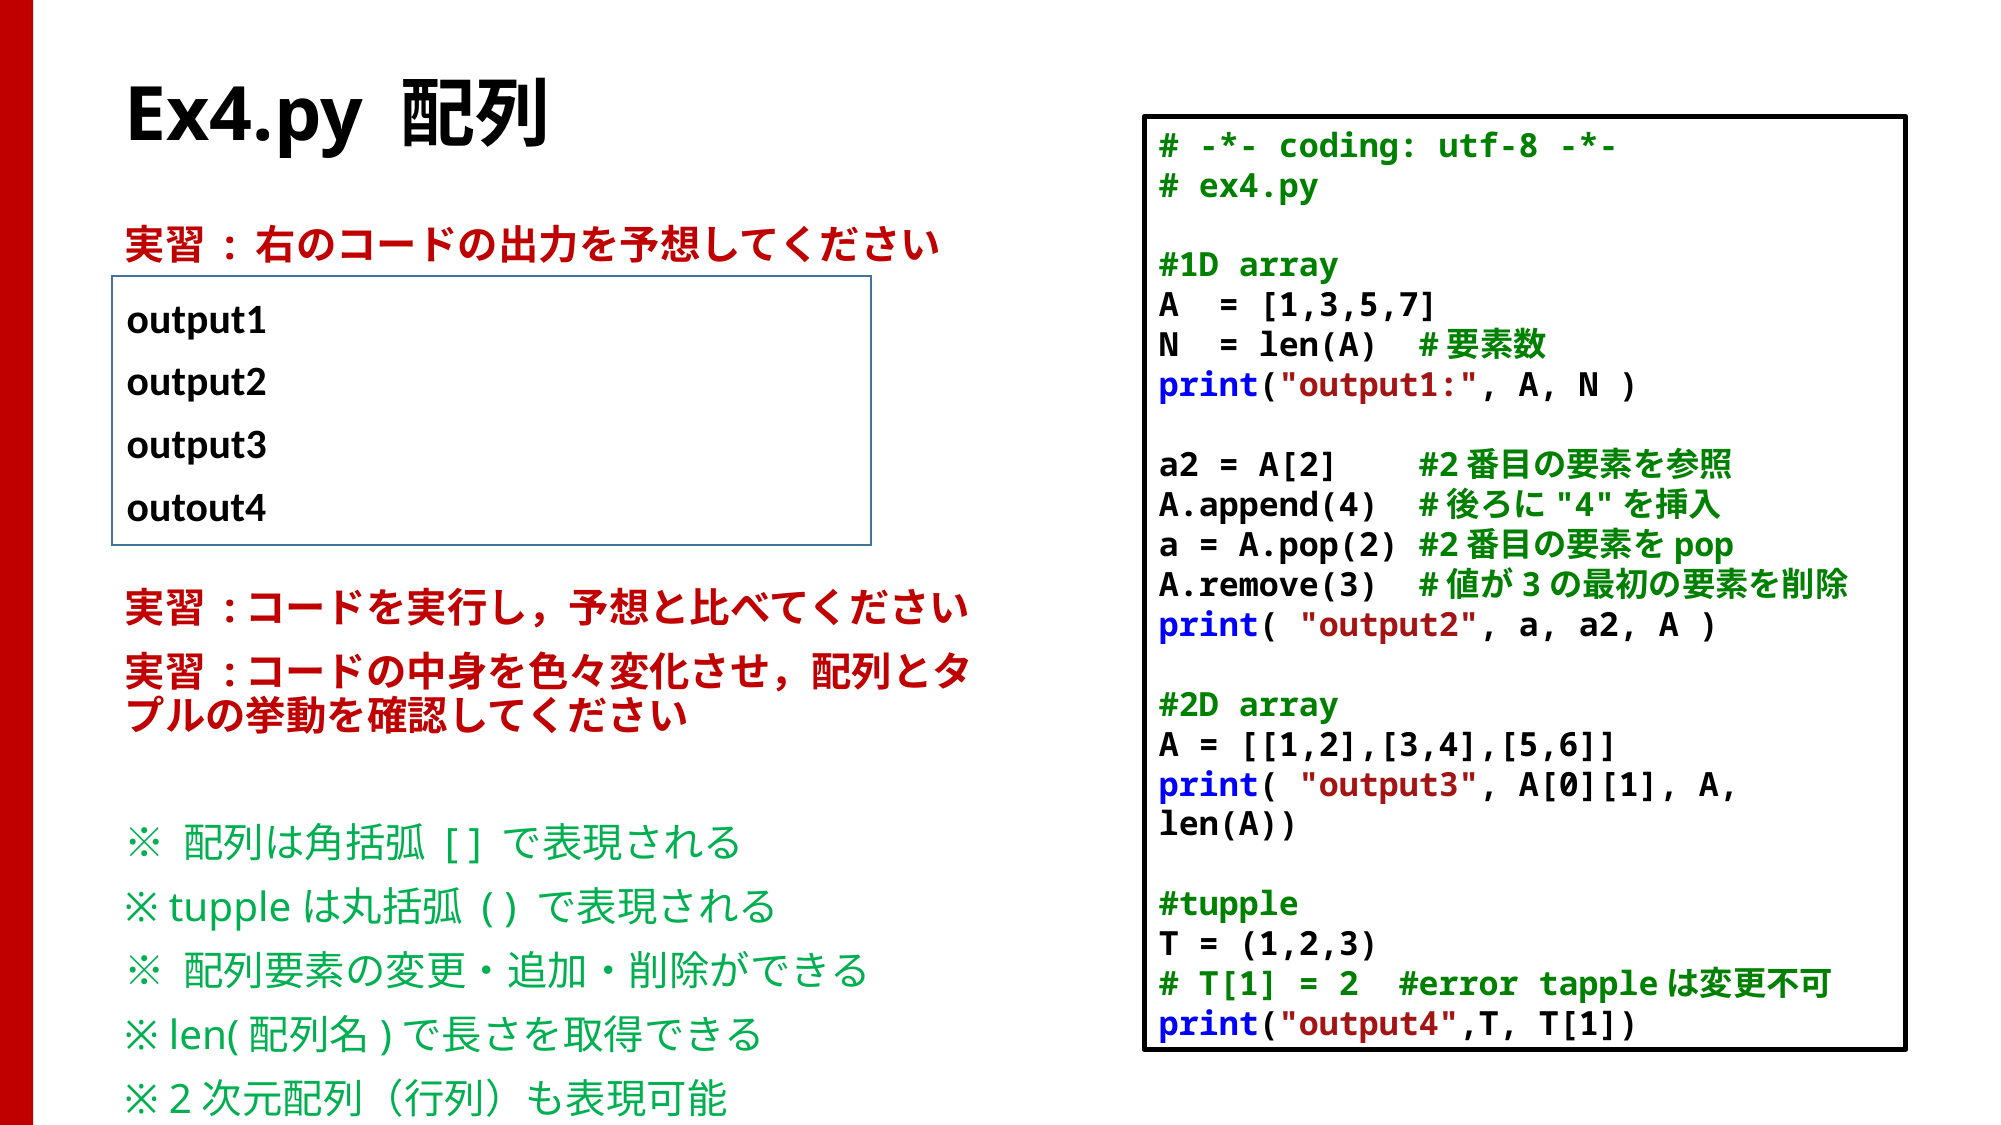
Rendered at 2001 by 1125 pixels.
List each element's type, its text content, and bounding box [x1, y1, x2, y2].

list 実習 : 右のコードの出力を予想してください 実習 :コードを実行し，予想と比べてください 実習 :コードの中身を色々変化させ，配列とタプルの挙動を確認してください ※ 配列は角括弧 [ ] で表現される ※ tuppleは丸括弧 ( ) で表現される ※ 配列要素の変更・追加・削除ができる ※ len(配列名)で長さを取得できる ※ 2次元配列（行列）も表現可能 [109, 216, 1004, 1125]
text_box # -*- coding: utf-8 -*- # ex4.py #1D array A = [1,3,5,7] N = len(A) #要素数 print("output1:", A, N ) a2 = A[2] #2番目の要素を参照 A.append(4) #後ろに"4"を挿入 a = A.pop(2) #2番目の要素をpop A.remove(3) #値が3の最初の要素を削除 print( "output2", a, a2, A ) #2D array A = [[1,2],[3,4],[5,6]] print( "output3", A[0][1], A, len(A)) #tupple T = (1,2,3) # T[1] = 2 #error tappleは変更不可 print("output4",T, T[1]) [1144, 116, 1906, 1050]
title Ex4.py 配列 [109, 56, 1058, 177]
text_box output1 output2 output3 outout4 [111, 275, 872, 546]
